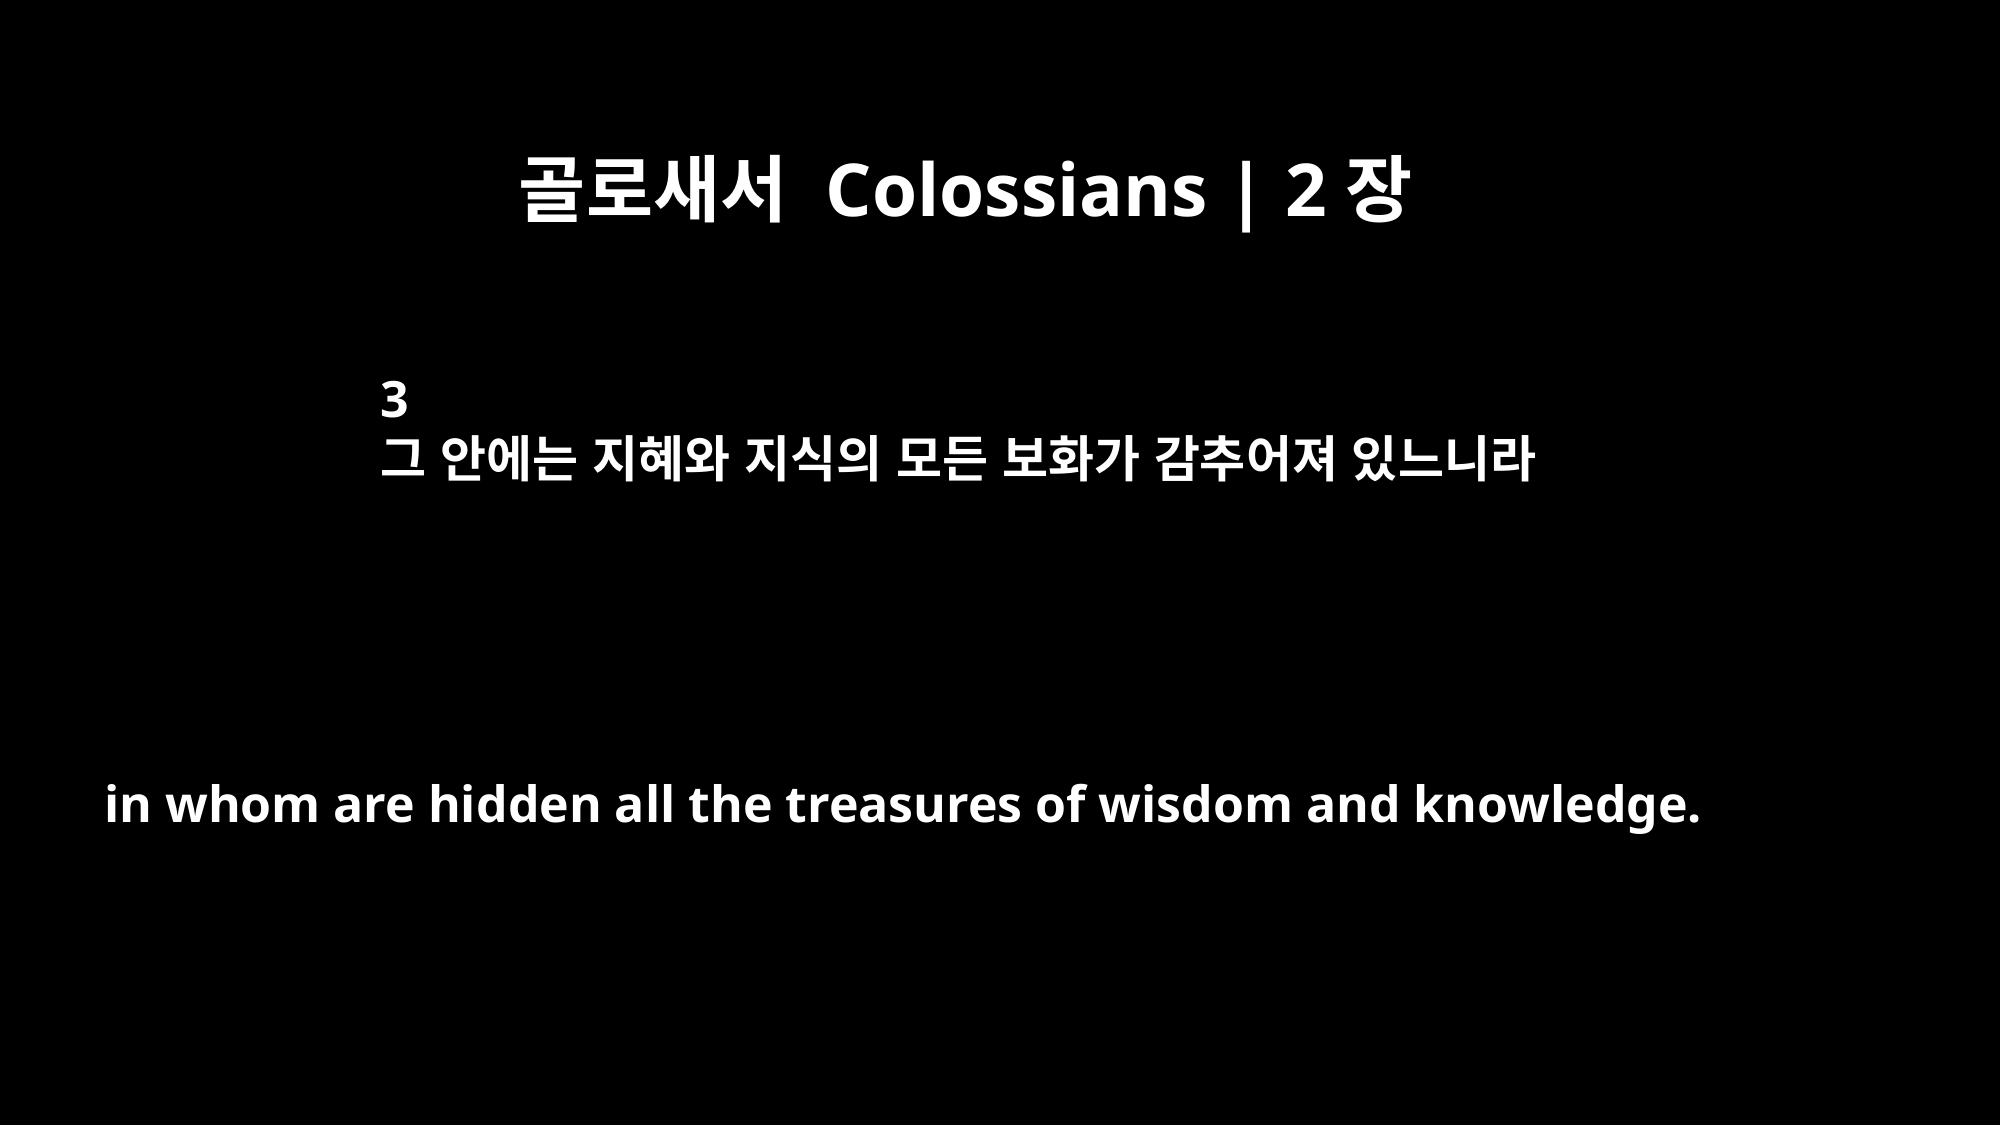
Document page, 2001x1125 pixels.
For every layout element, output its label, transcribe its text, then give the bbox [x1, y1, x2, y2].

text_box 골로새서 Colossians | 2장 [504, 136, 1428, 239]
text_box in whom are hidden all the treasures of wisdom and knowledge. [89, 764, 1718, 840]
text_box 3 그 안에는 지혜와 지식의 모든 보화가 감추어져 있느니라 [365, 359, 1552, 495]
